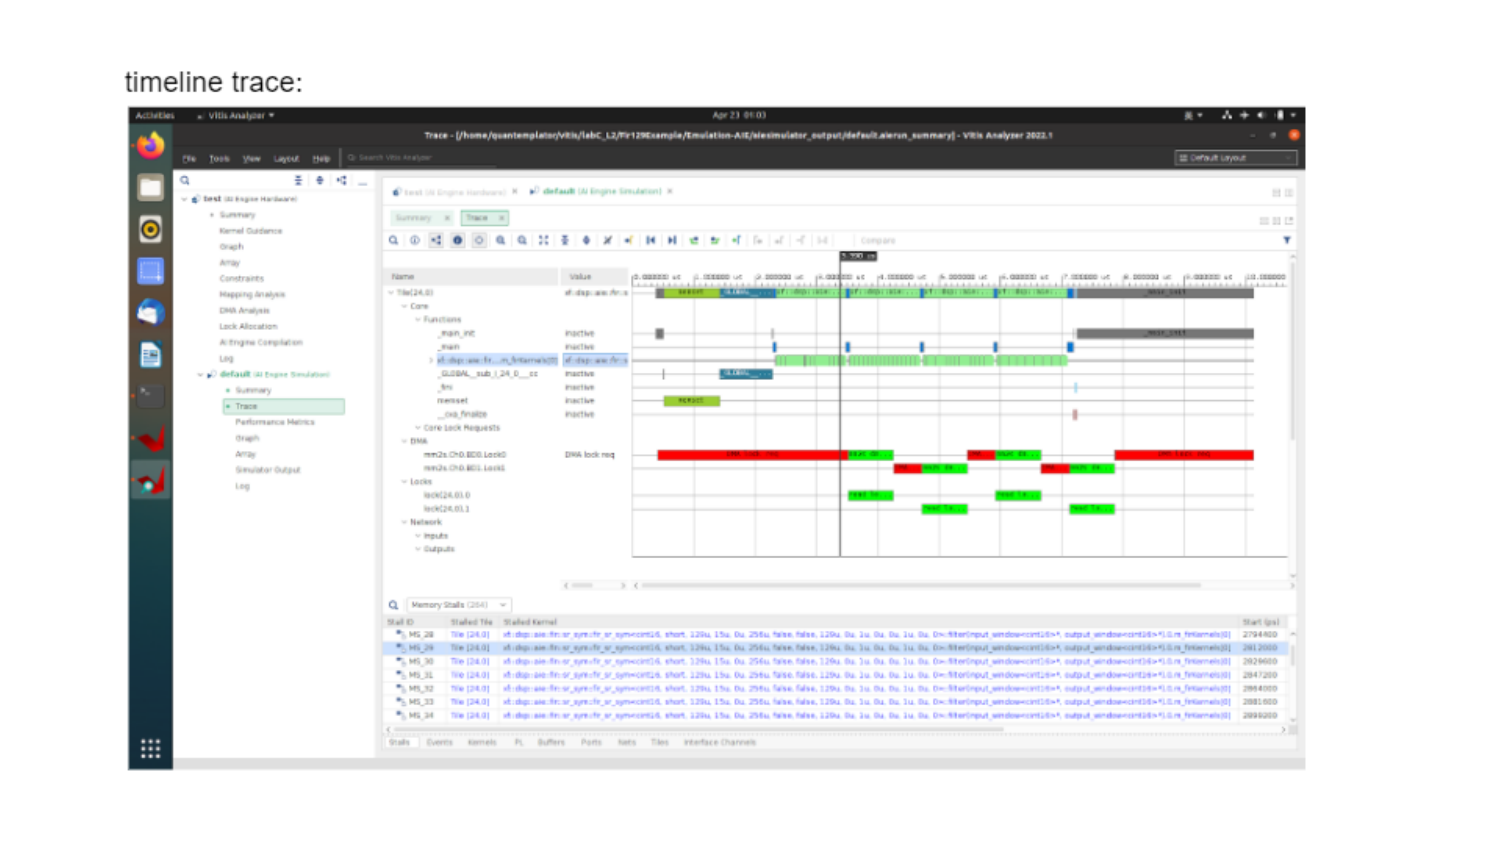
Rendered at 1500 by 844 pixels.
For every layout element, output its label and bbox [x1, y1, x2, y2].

picture [113, 27, 1337, 816]
